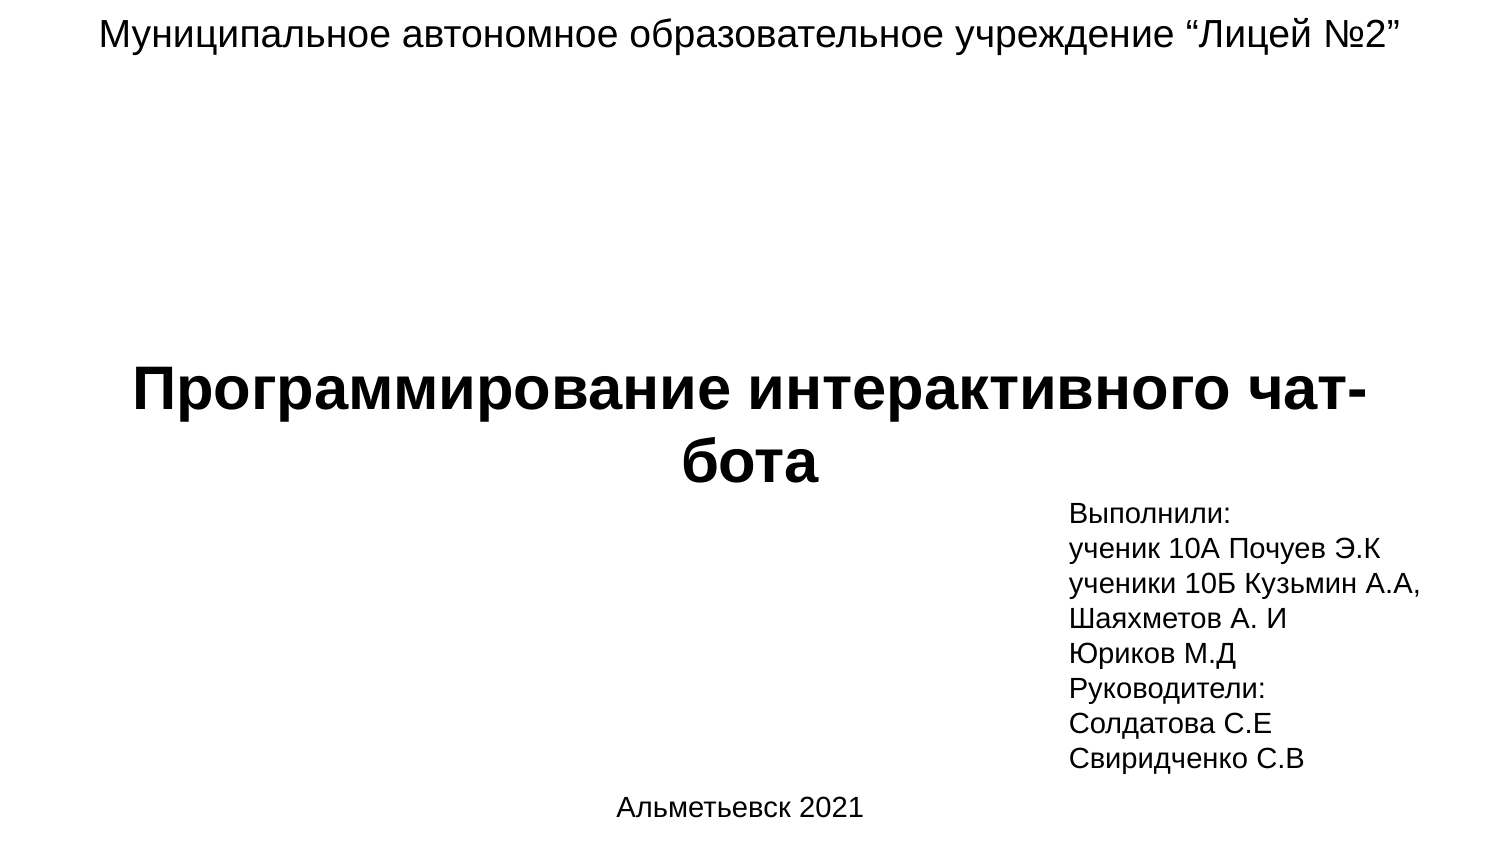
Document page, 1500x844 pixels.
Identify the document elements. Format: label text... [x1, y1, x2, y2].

text_box Альметьевск 2021 [601, 772, 899, 838]
subtitle Программирование интерактивного чат-бота [51, 333, 1449, 511]
title Муниципальное автономное образовательное учреждение “Лицей №2” [51, 0, 1449, 71]
text_box Выполнили: ученик 10А Почуев Э.К ученики 10Б Кузьмин А.А, Шаяхметов А. И Юриков М.Д Руководители: Солдатова С.Е Свиридченко С.В [1053, 479, 1449, 790]
